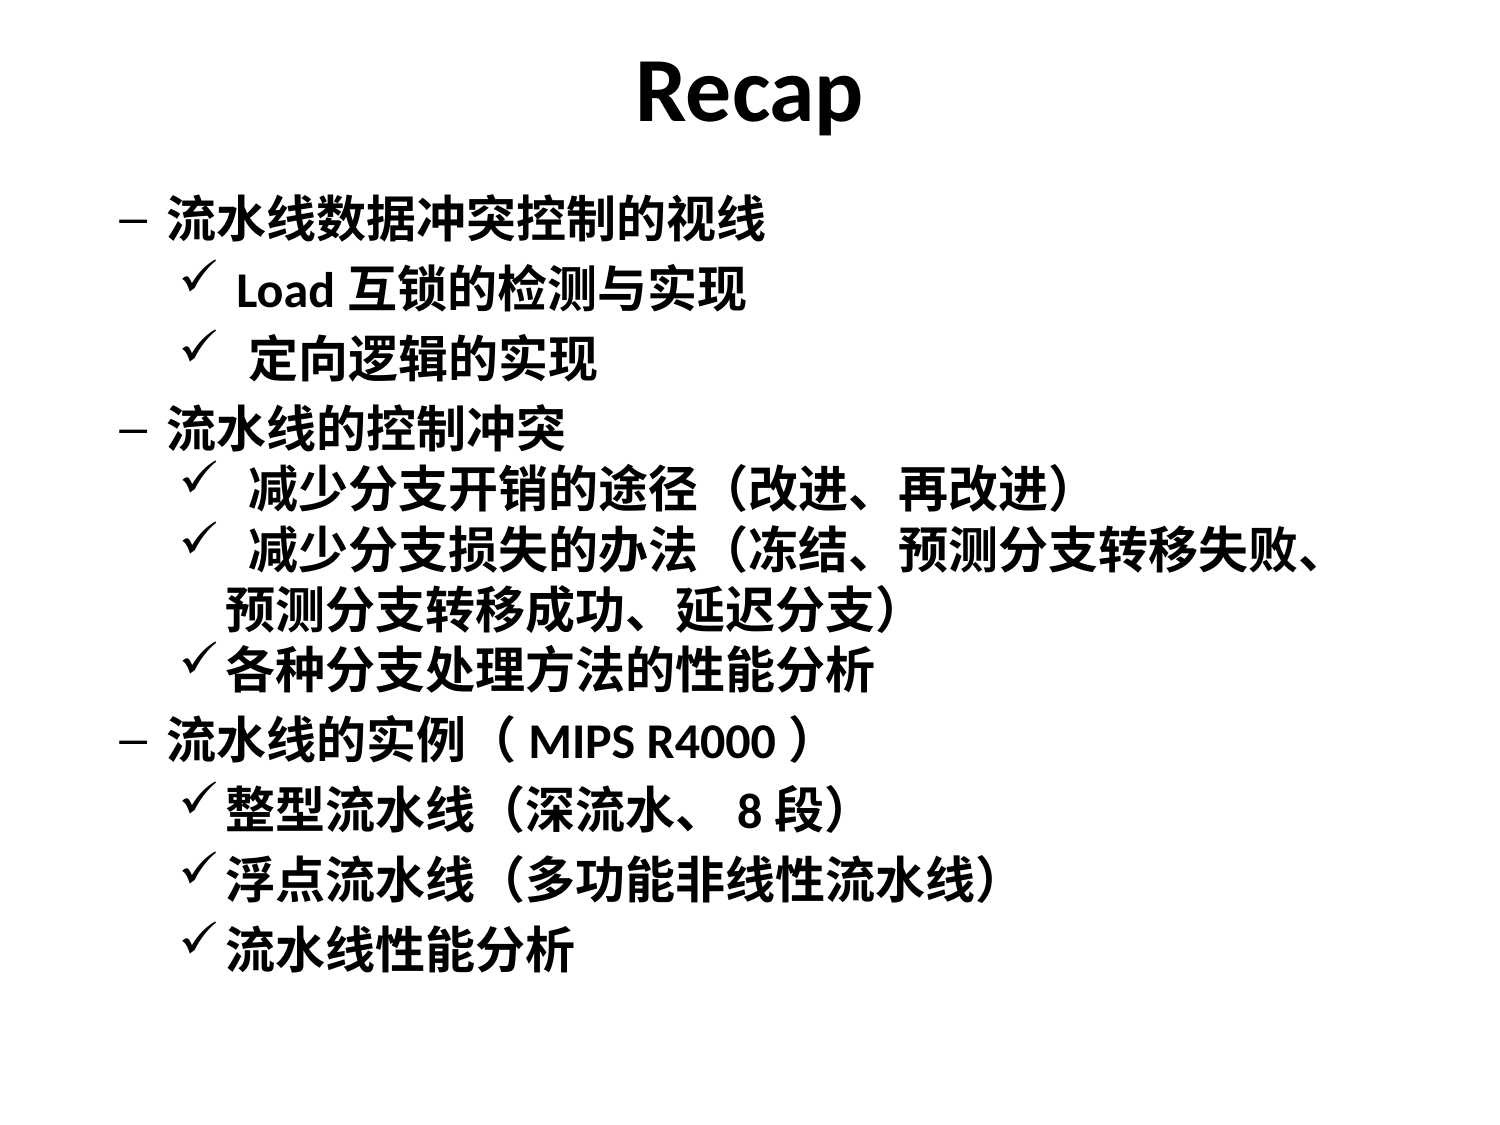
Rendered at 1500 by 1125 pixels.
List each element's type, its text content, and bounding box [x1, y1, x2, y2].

title Recap [112, 20, 1388, 149]
list 流水线数据冲突控制的视线 Load互锁的检测与实现 定向逻辑的实现 流水线的控制冲突 减少分支开销的途径（改进、再改进） 减少分支损失的办法（冻结、预测分支转移失败、预测分支转移成功、延迟分支） 各种分支处理方法的性能分析 流水线的实例（MIPS R4000） 整型流水线（深流水、8段） 浮点流水线（多功能非线性流水线） 流水线性能分析 [29, 179, 1400, 1118]
